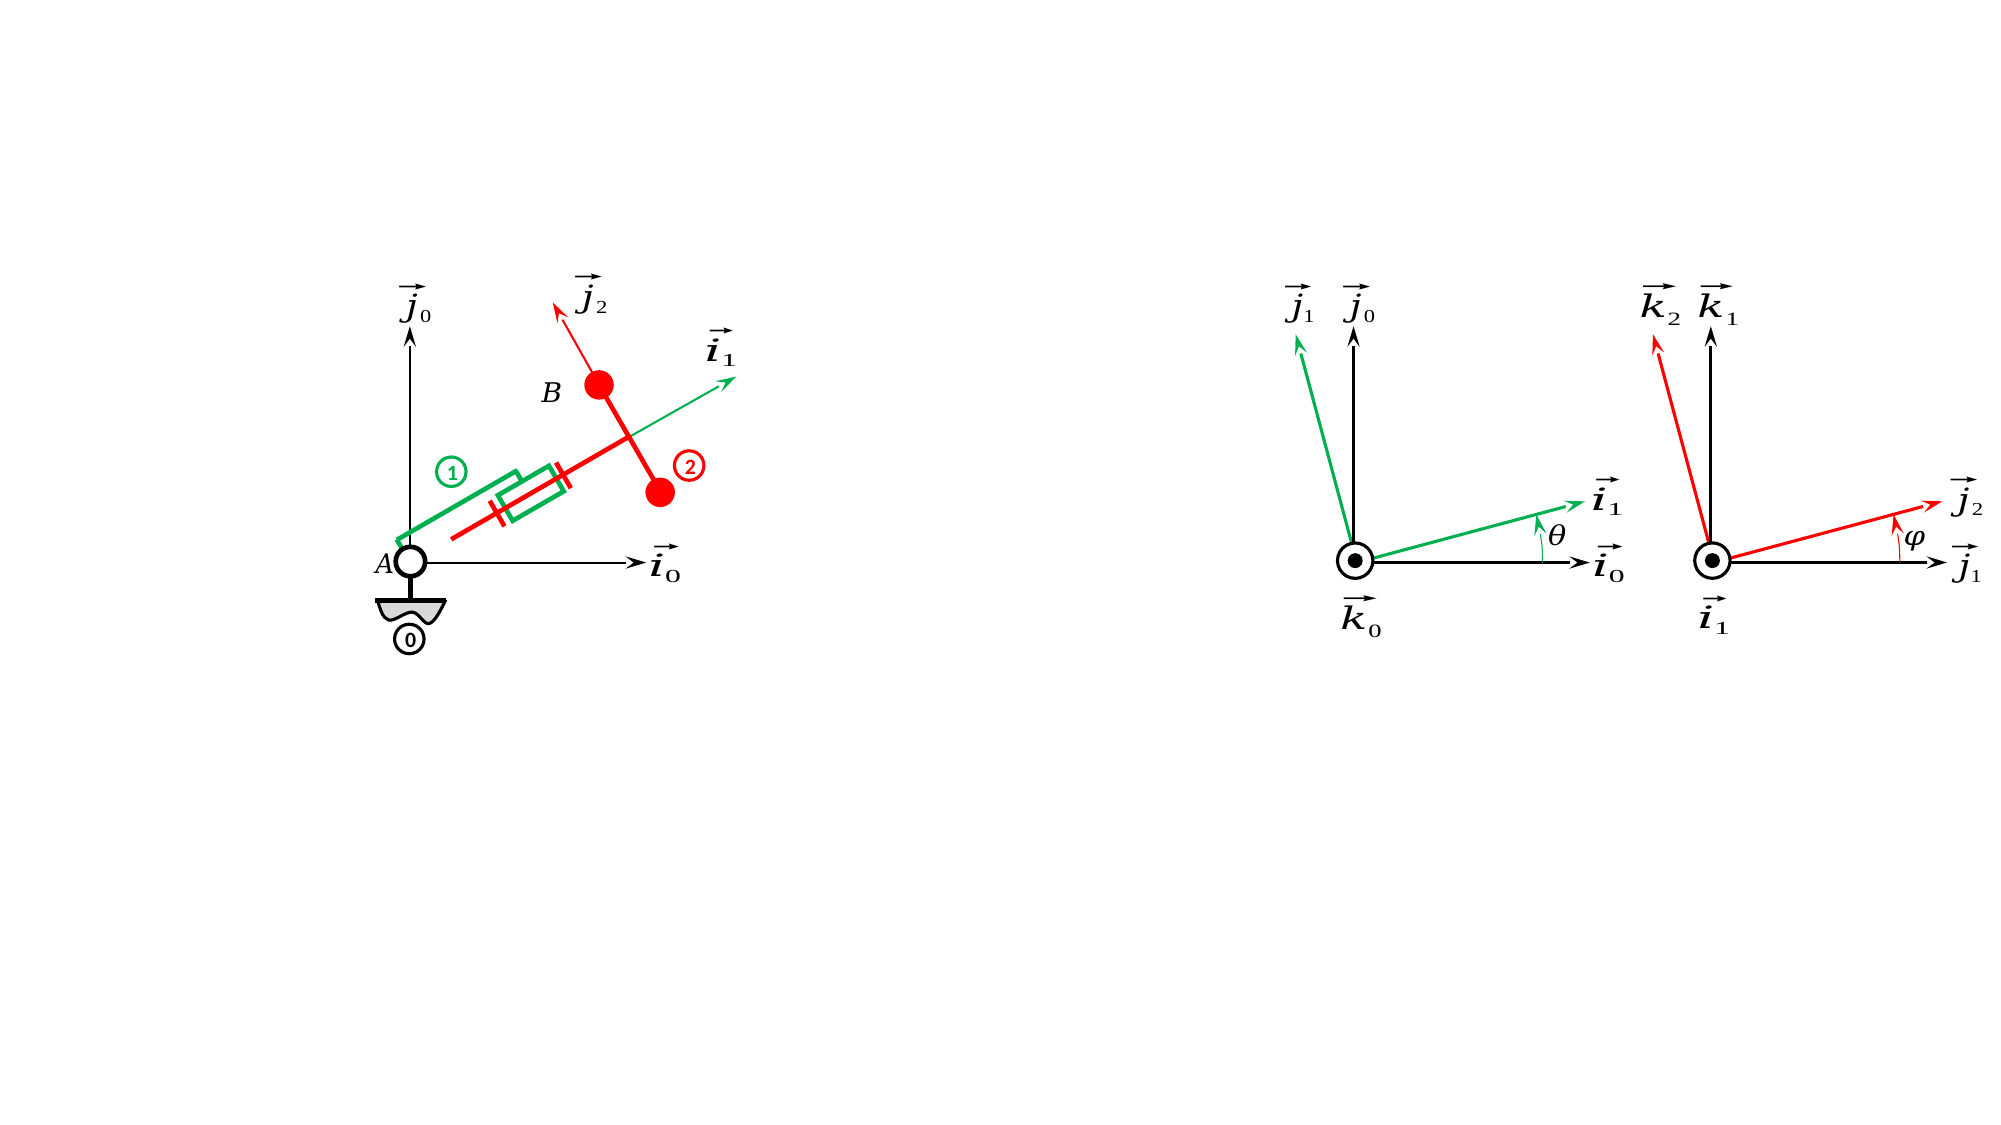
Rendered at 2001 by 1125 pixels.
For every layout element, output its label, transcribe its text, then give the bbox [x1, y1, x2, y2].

text_box [1705, 554, 1719, 568]
text_box [647, 485, 676, 509]
text_box [1693, 542, 1731, 580]
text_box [1679, 299, 1916, 536]
text_box 0 [393, 623, 426, 655]
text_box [381, 442, 758, 485]
text_box [1348, 554, 1362, 568]
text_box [1710, 326, 1947, 563]
text_box [377, 603, 446, 625]
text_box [409, 326, 647, 442]
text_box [1353, 326, 1590, 563]
text_box [394, 545, 427, 578]
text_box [1322, 299, 1559, 536]
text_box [409, 485, 647, 563]
text_box [1336, 542, 1374, 580]
